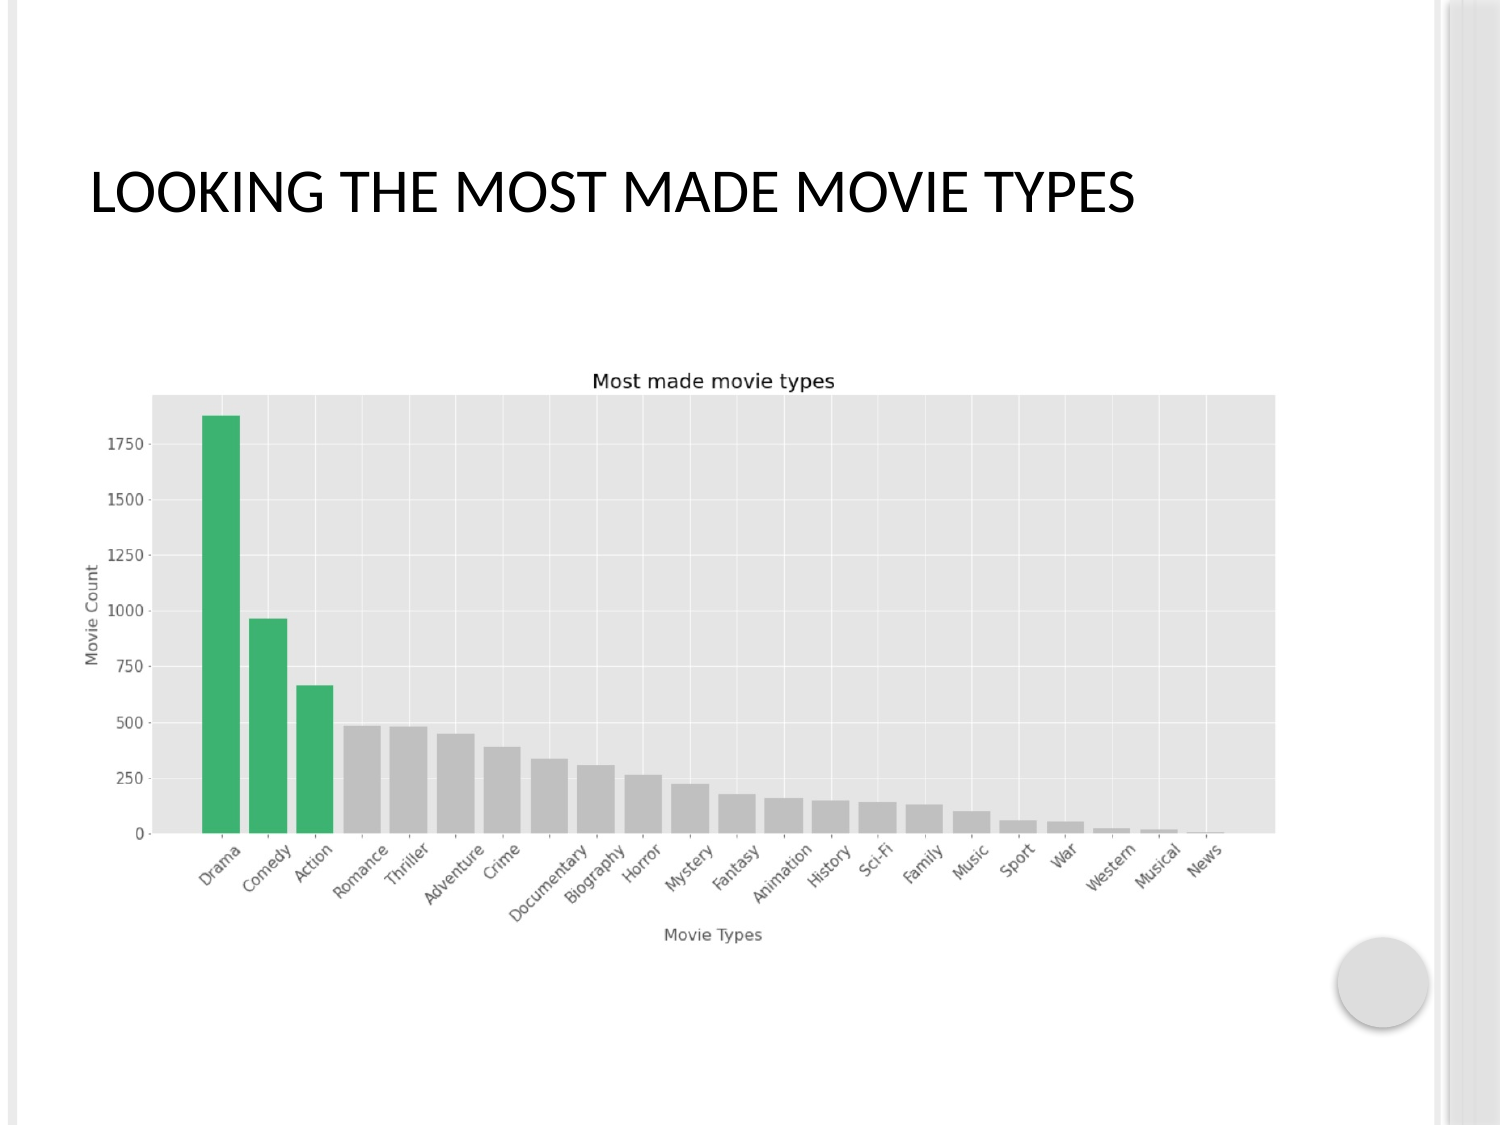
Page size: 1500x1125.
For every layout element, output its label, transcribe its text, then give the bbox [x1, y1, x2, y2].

title Looking the most made Movie Types [75, 45, 1300, 233]
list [74, 364, 1301, 961]
